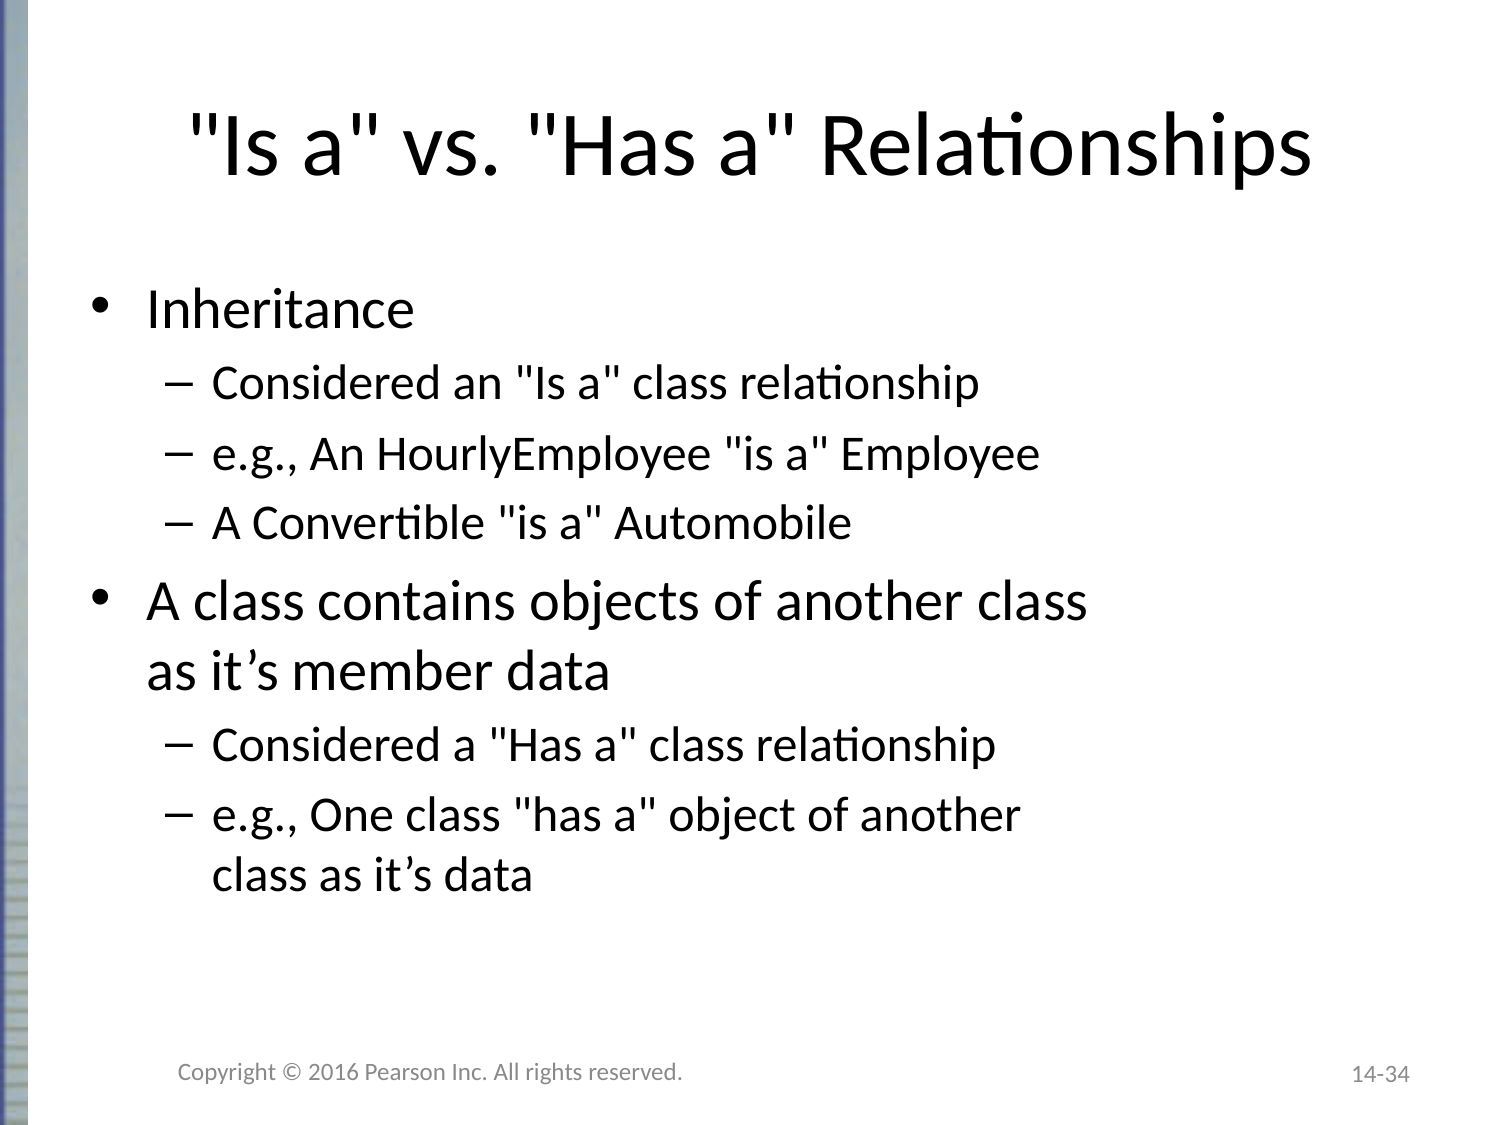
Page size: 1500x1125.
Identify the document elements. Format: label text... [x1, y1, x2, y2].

footer Copyright © 2016 Pearson Inc. All rights reserved. [75, 1040, 788, 1100]
picture [0, 0, 28, 1125]
list Inheritance Considered an "Is a" class relationship e.g., An HourlyEmployee "is a" Employee A Convertible "is a" Automobile A class contains objects of another class as it’s member data Considered a "Has a" class relationship e.g., One class "has a" object of another class as it’s data [75, 262, 1425, 1005]
title "Is a" vs. "Has a" Relationships [75, 45, 1425, 233]
slide_number 14-34 [1074, 1042, 1425, 1103]
